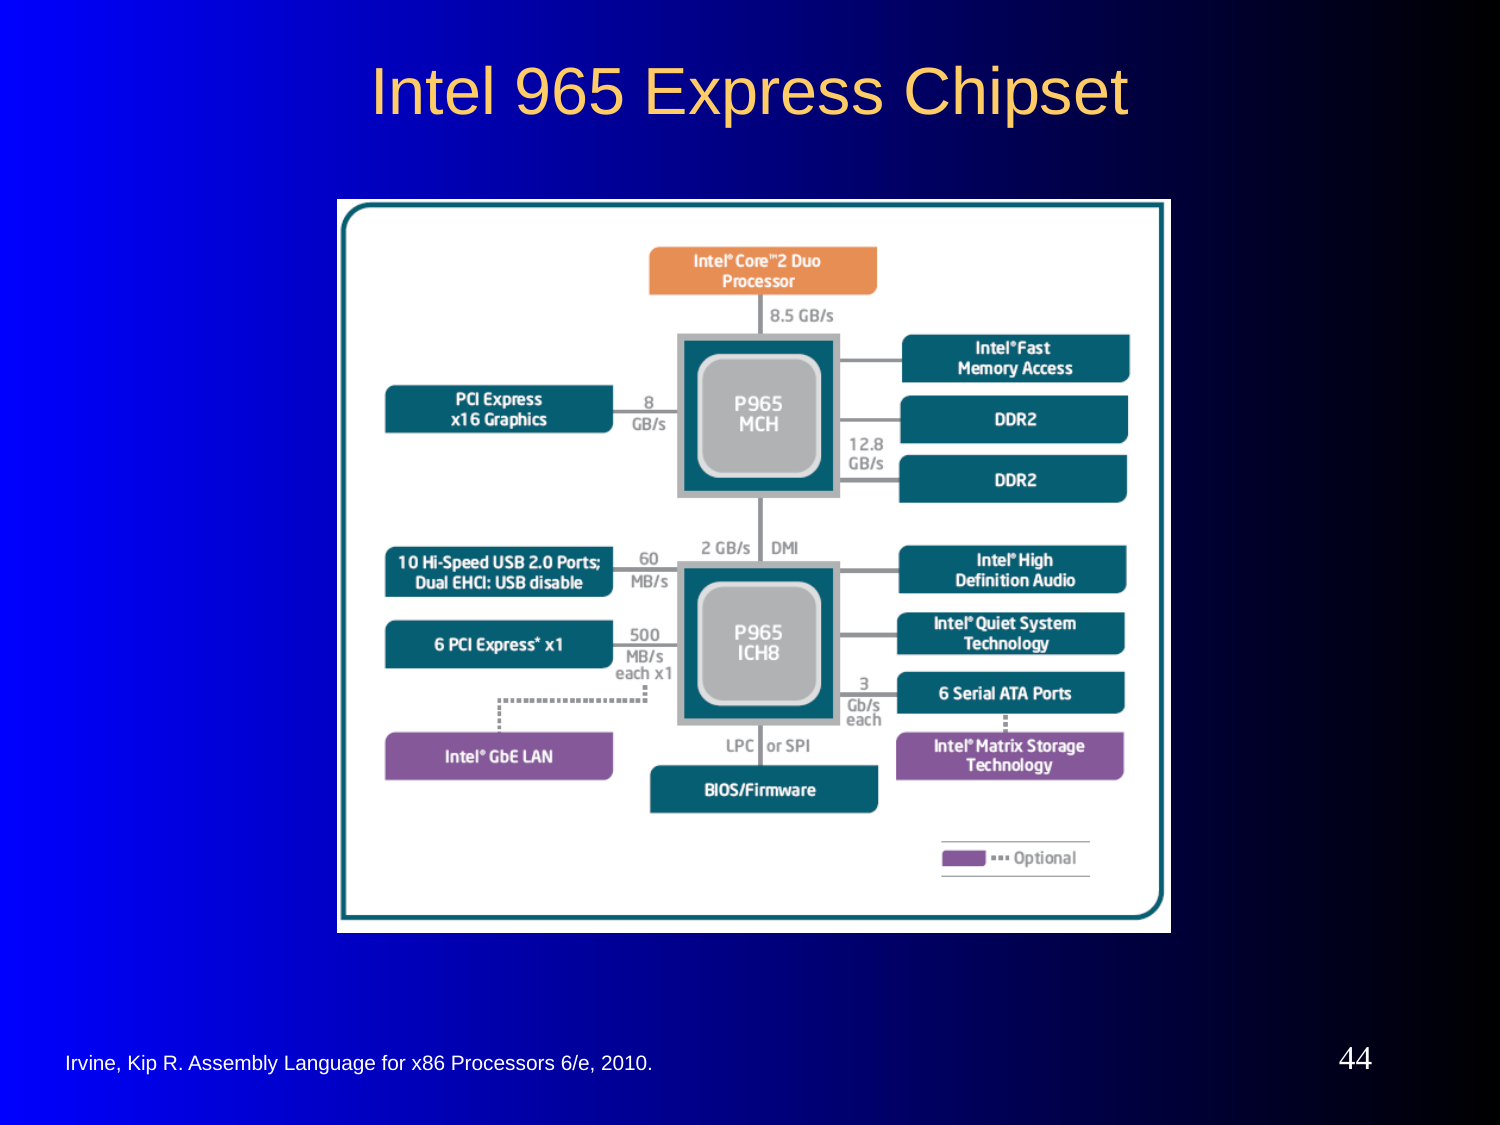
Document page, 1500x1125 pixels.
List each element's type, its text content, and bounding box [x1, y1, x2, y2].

slide_number 44 [1224, 1025, 1388, 1088]
title Intel 965 Express Chipset [112, 37, 1388, 138]
picture [337, 199, 1172, 934]
footer Irvine, Kip R. Assembly Language for x86 Processors 6/e, 2010. [50, 1037, 825, 1088]
